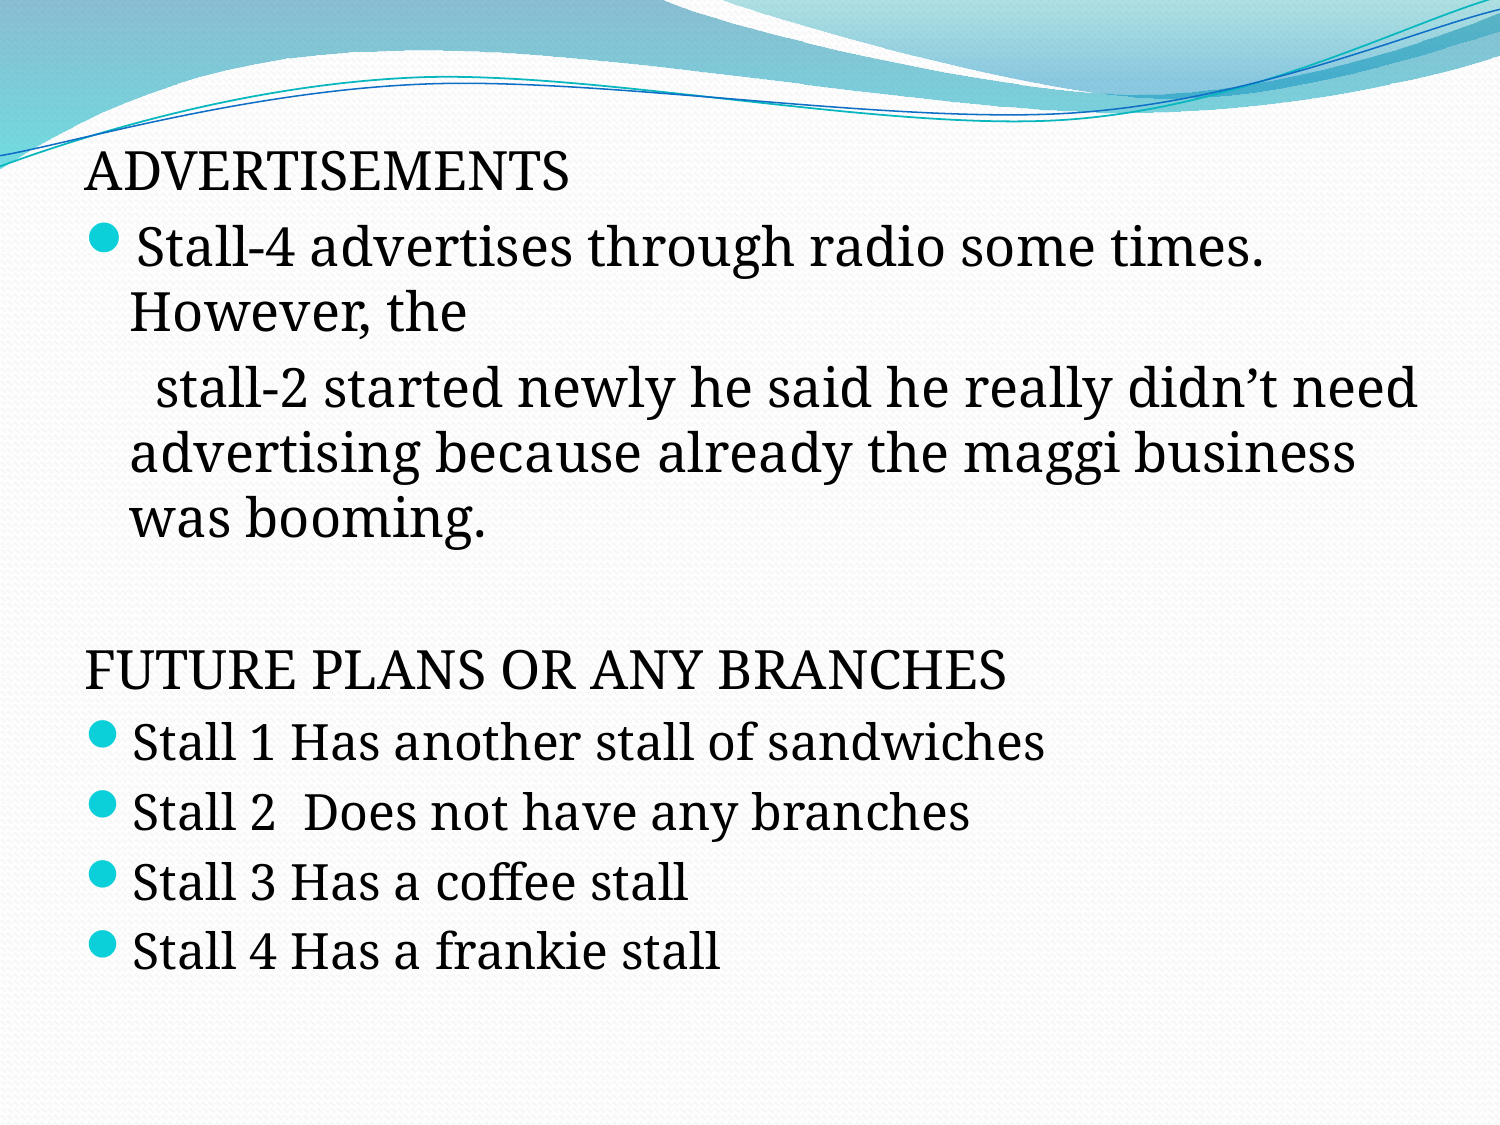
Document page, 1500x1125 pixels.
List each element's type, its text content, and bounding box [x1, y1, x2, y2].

list ADVERTISEMENTS Stall-4 advertises through radio some times. However, the stall-2 started newly he said he really didn’t need advertising because already the maggi business was booming. FUTURE PLANS OR ANY BRANCHES Stall 1 Has another stall of sandwiches Stall 2 Does not have any branches Stall 3 Has a coffee stall Stall 4 Has a frankie stall [70, 128, 1461, 1064]
